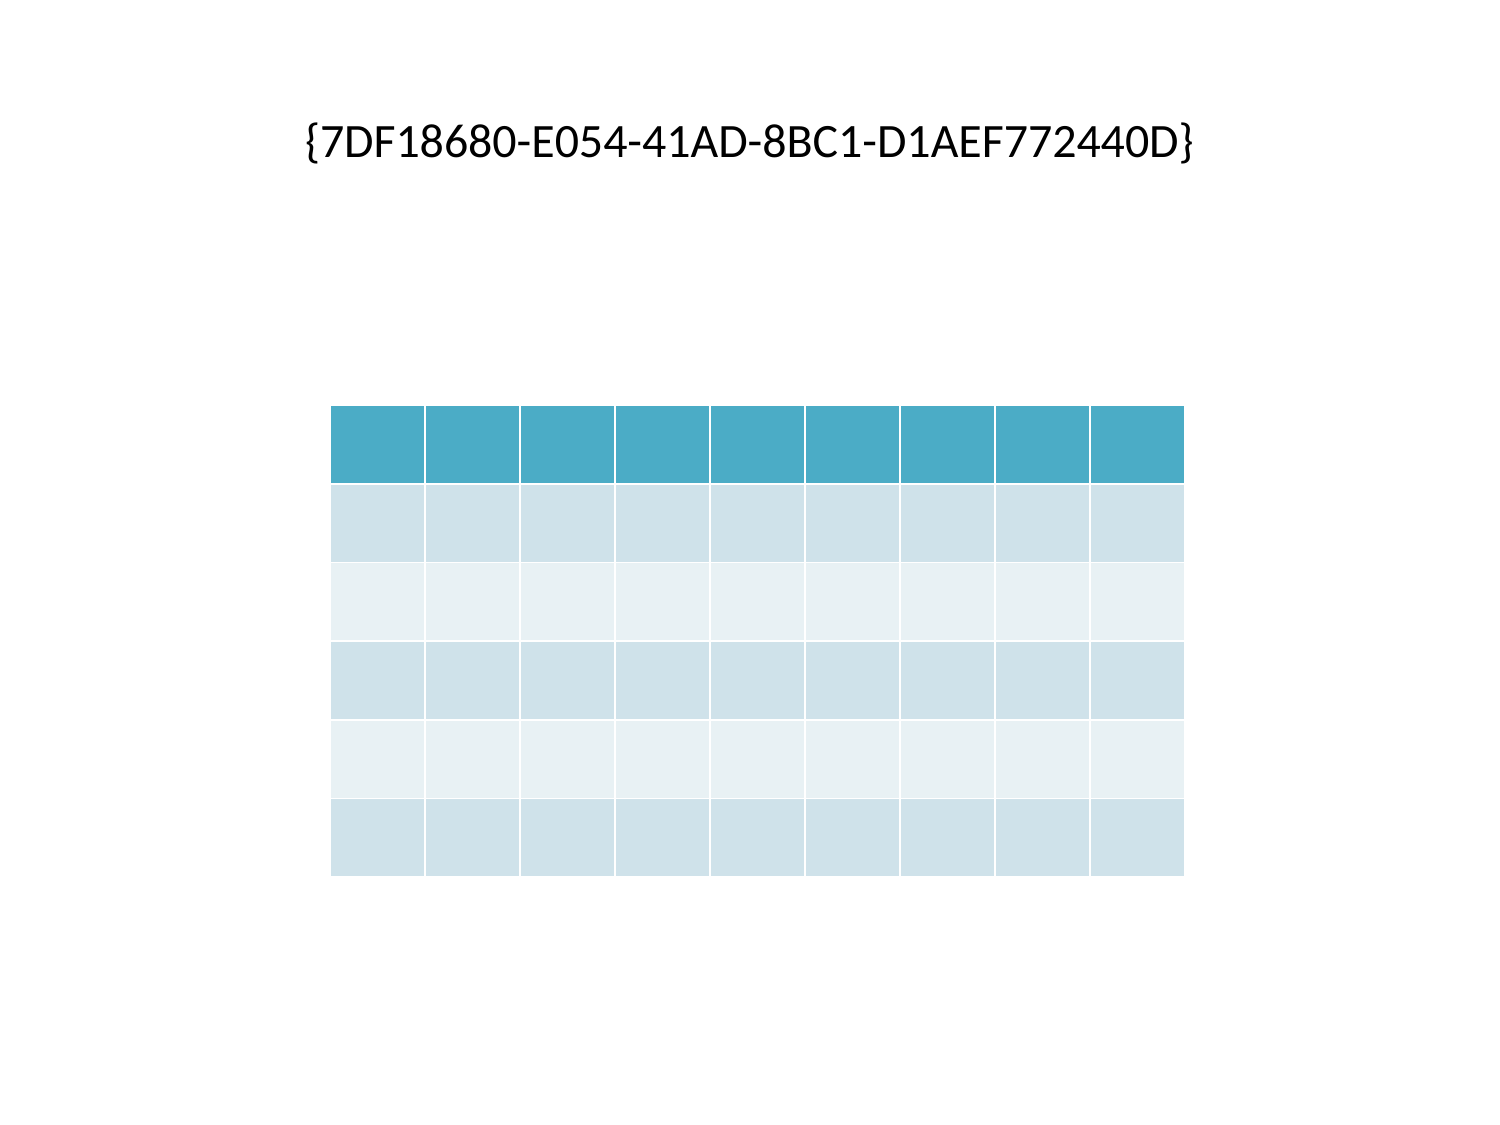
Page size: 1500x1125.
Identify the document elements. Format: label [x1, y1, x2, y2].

table_cell [996, 721, 1089, 798]
table_cell [331, 721, 424, 798]
table_header [521, 406, 614, 483]
table_cell [711, 485, 804, 562]
table_cell [616, 485, 709, 562]
title [75, 45, 1425, 233]
table_cell [901, 799, 994, 876]
table_cell [901, 563, 994, 640]
table_cell [331, 799, 424, 876]
table_cell [1091, 563, 1184, 640]
table_cell [331, 485, 424, 562]
table_cell [521, 485, 614, 562]
table_header [616, 406, 709, 483]
table_cell [616, 799, 709, 876]
table_cell [1091, 642, 1184, 719]
table_cell [806, 799, 899, 876]
table_cell [806, 485, 899, 562]
table_cell [996, 642, 1089, 719]
table_cell [901, 642, 994, 719]
table_cell [426, 485, 519, 562]
table_cell [521, 642, 614, 719]
table_header [426, 406, 519, 483]
table_cell [616, 721, 709, 798]
table_cell [616, 563, 709, 640]
table_cell [426, 563, 519, 640]
table_cell [426, 799, 519, 876]
table_cell [996, 563, 1089, 640]
table_cell [711, 642, 804, 719]
table_cell [711, 799, 804, 876]
table_cell [806, 642, 899, 719]
table_cell [521, 799, 614, 876]
table_header [331, 406, 424, 483]
table_cell [1091, 485, 1184, 562]
table_cell [806, 721, 899, 798]
table_cell [521, 563, 614, 640]
table_cell [616, 642, 709, 719]
table_cell [426, 642, 519, 719]
table_cell [331, 642, 424, 719]
table_cell [806, 563, 899, 640]
table_cell [711, 721, 804, 798]
table_cell [426, 721, 519, 798]
table_header [996, 406, 1089, 483]
table_cell [1091, 721, 1184, 798]
table_cell [901, 485, 994, 562]
table_header [901, 406, 994, 483]
table_header [806, 406, 899, 483]
table_header [1091, 406, 1184, 483]
table_cell [331, 563, 424, 640]
table_cell [1091, 799, 1184, 876]
table_cell [996, 799, 1089, 876]
table_header [711, 406, 804, 483]
table_cell [996, 485, 1089, 562]
table_cell [901, 721, 994, 798]
table_cell [711, 563, 804, 640]
table_cell [521, 721, 614, 798]
